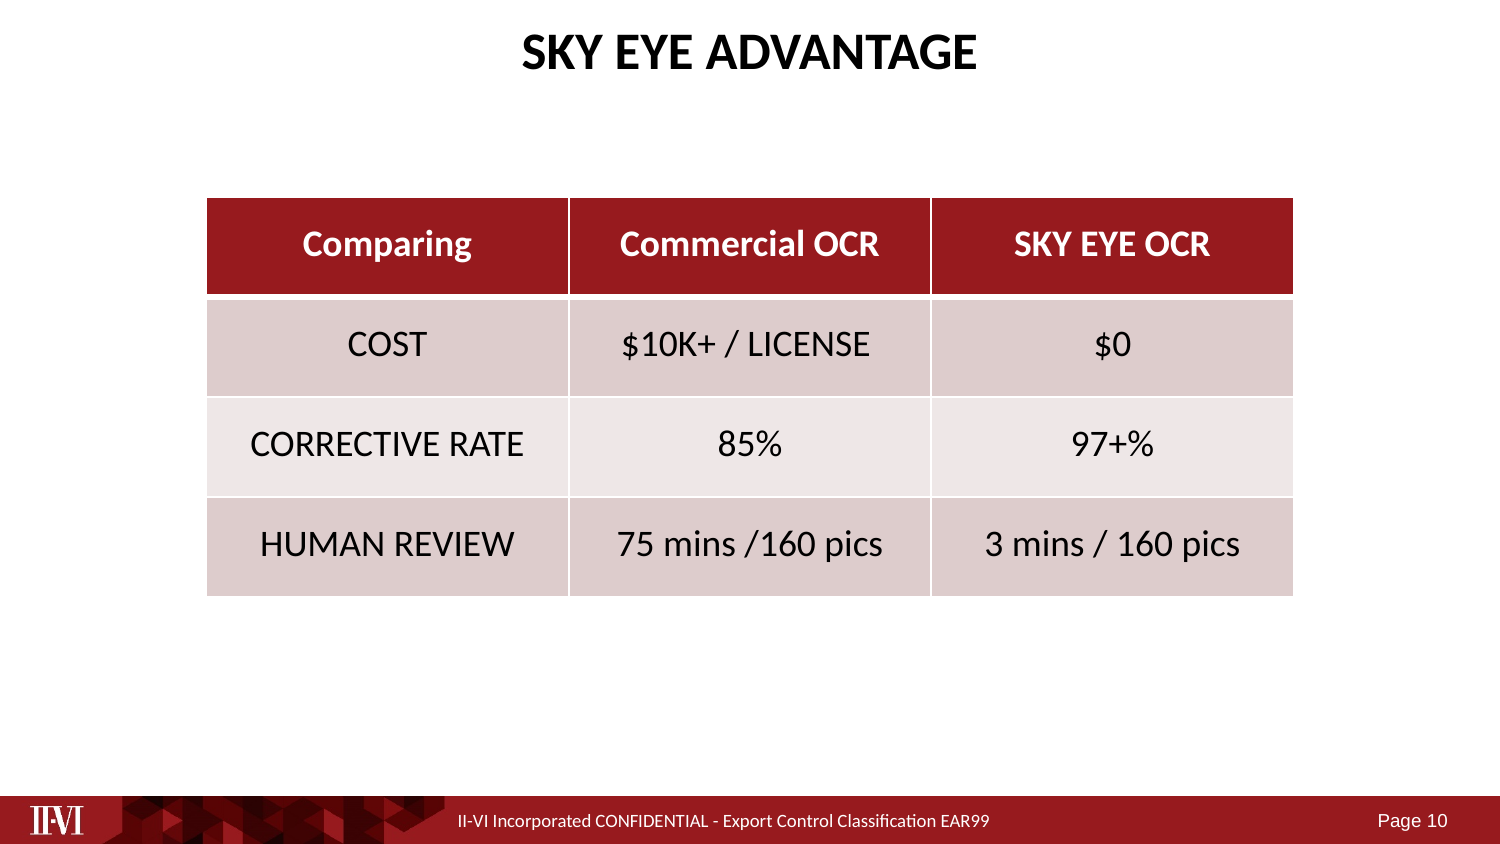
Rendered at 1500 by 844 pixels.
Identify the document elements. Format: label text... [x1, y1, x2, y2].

table_cell 3 mins / 160 pics [932, 498, 1293, 596]
table_header SKY EYE OCR [932, 198, 1293, 294]
table_cell 85% [570, 398, 930, 496]
table_cell $10K+ / LICENSE [570, 300, 930, 396]
table_cell 97+% [932, 398, 1293, 496]
table_cell 75 mins /160 pics [570, 498, 930, 596]
table_cell HUMAN REVIEW [207, 498, 568, 596]
picture [0, 796, 1500, 844]
table_header Comparing [207, 198, 568, 294]
table_cell CORRECTIVE RATE [207, 398, 568, 496]
table_header Commercial OCR [570, 198, 930, 294]
table_cell COST [207, 300, 568, 396]
table_cell $0 [932, 300, 1293, 396]
title SKY EYE ADVANTAGE [75, 9, 1425, 89]
